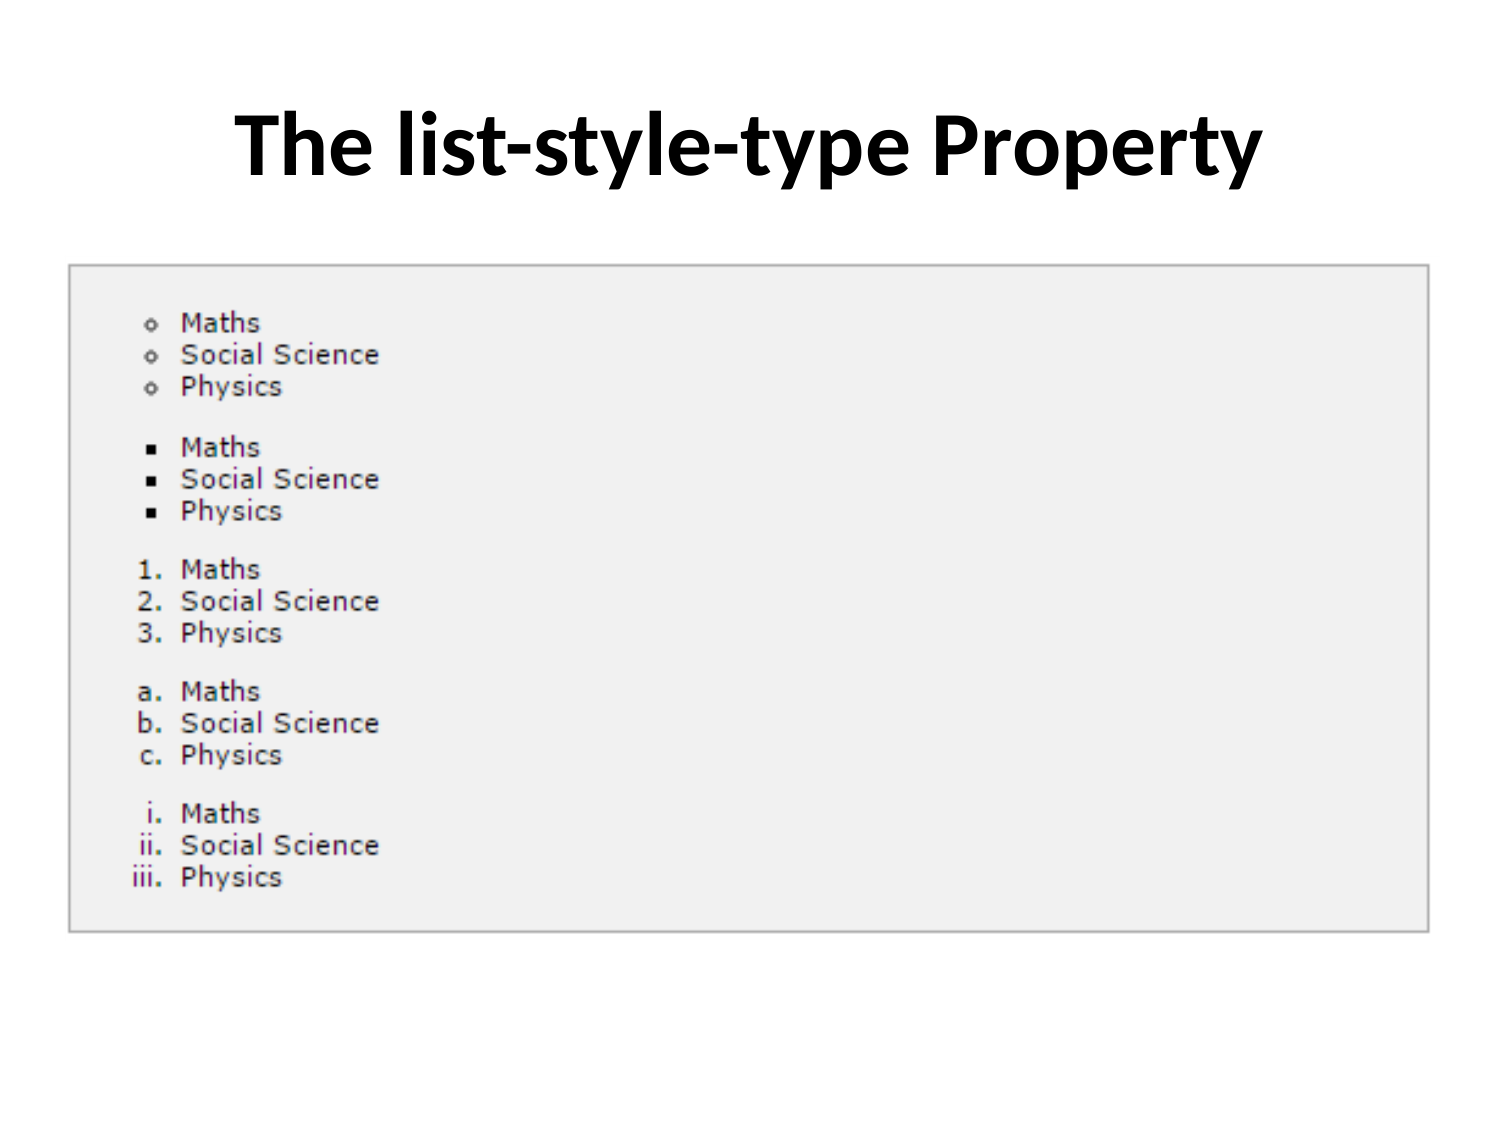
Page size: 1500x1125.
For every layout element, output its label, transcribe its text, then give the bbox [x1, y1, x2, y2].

title The list-style-type Property [75, 45, 1425, 233]
picture [64, 255, 1441, 941]
